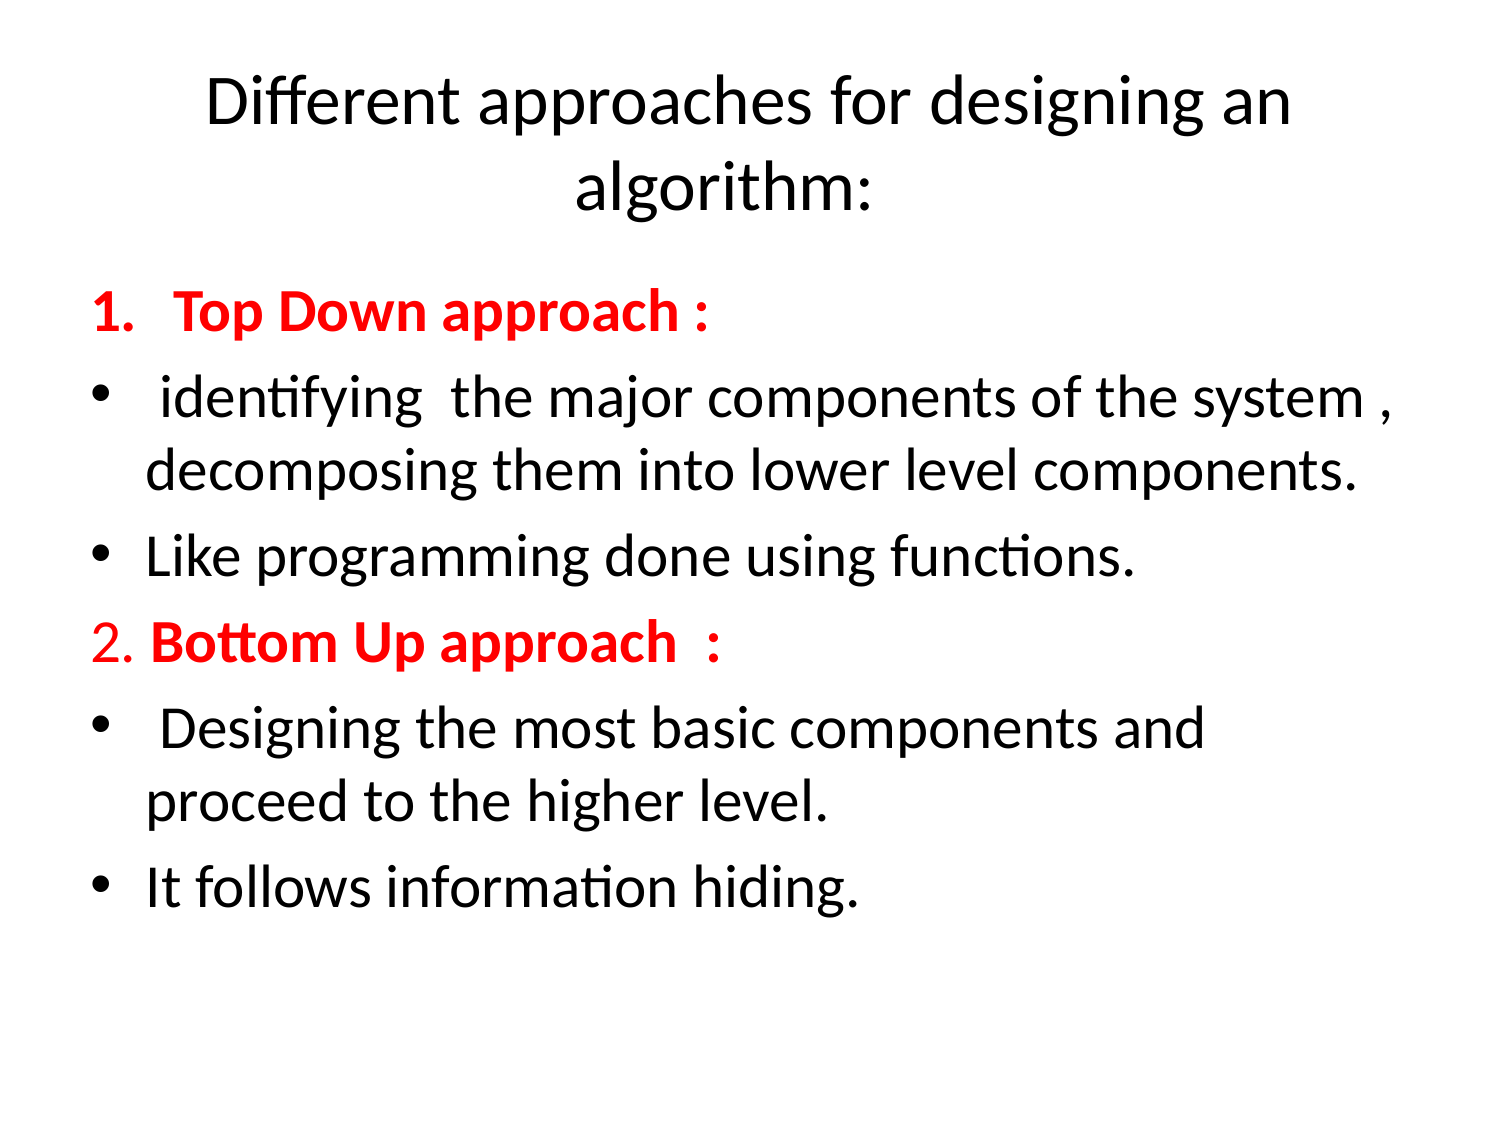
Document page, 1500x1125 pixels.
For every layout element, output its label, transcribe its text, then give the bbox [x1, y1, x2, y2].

list Top Down approach : identifying the major components of the system , decomposing them into lower level components. Like programming done using functions. 2. Bottom Up approach : Designing the most basic components and proceed to the higher level. It follows information hiding. [75, 262, 1425, 1005]
title Different approaches for designing an algorithm: [75, 45, 1425, 233]
